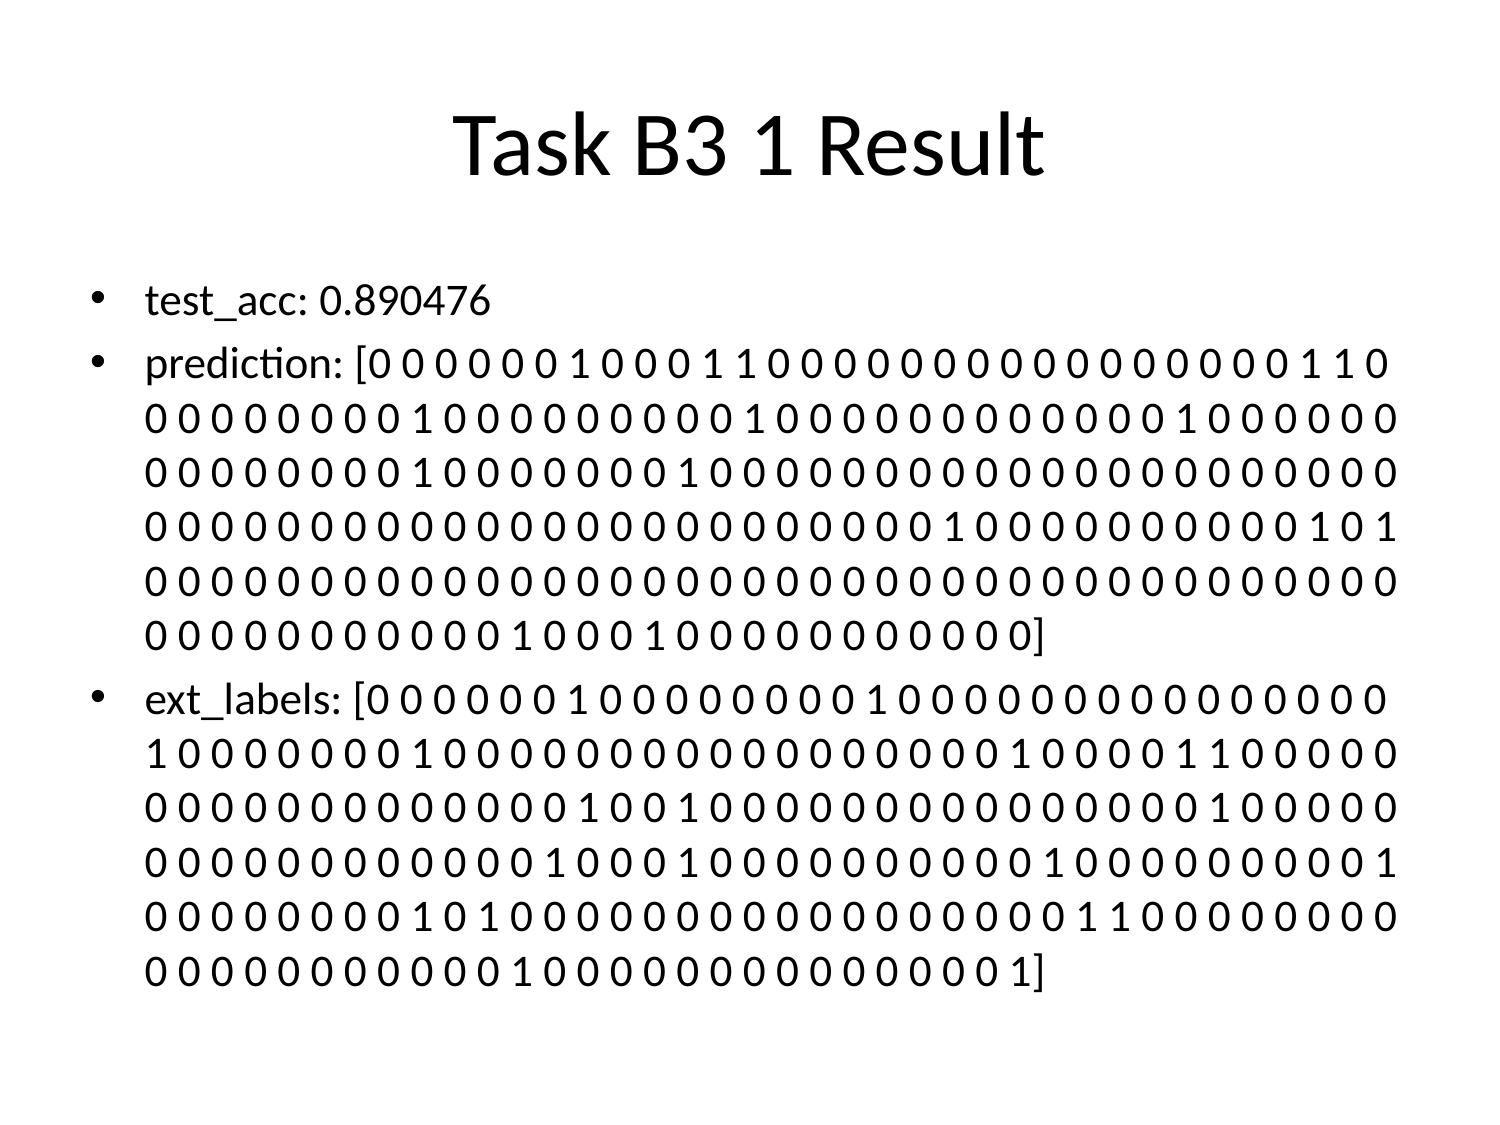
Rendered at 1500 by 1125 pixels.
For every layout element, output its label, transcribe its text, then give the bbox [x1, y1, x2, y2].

list test_acc: 0.890476 prediction: [0 0 0 0 0 0 1 0 0 0 1 1 0 0 0 0 0 0 0 0 0 0 0 0 0 0 0 0 1 1 0 0 0 0 0 0 0 0 0 1 0 0 0 0 0 0 0 0 0 1 0 0 0 0 0 0 0 0 0 0 0 0 1 0 0 0 0 0 0 0 0 0 0 0 0 0 0 1 0 0 0 0 0 0 0 1 0 0 0 0 0 0 0 0 0 0 0 0 0 0 0 0 0 0 0 0 0 0 0 0 0 0 0 0 0 0 0 0 0 0 0 0 0 0 0 0 0 0 0 0 0 1 0 0 0 0 0 0 0 0 0 0 1 0 1 0 0 0 0 0 0 0 0 0 0 0 0 0 0 0 0 0 0 0 0 0 0 0 0 0 0 0 0 0 0 0 0 0 0 0 0 0 0 0 0 0 0 0 0 0 0 0 0 0 1 0 0 0 1 0 0 0 0 0 0 0 0 0 0 0] ext_labels: [0 0 0 0 0 0 1 0 0 0 0 0 0 0 0 1 0 0 0 0 0 0 0 0 0 0 0 0 0 0 0 1 0 0 0 0 0 0 0 1 0 0 0 0 0 0 0 0 0 0 0 0 0 0 0 0 0 1 0 0 0 0 1 1 0 0 0 0 0 0 0 0 0 0 0 0 0 0 0 0 0 0 1 0 0 1 0 0 0 0 0 0 0 0 0 0 0 0 0 0 0 1 0 0 0 0 0 0 0 0 0 0 0 0 0 0 0 0 0 1 0 0 0 1 0 0 0 0 0 0 0 0 0 0 1 0 0 0 0 0 0 0 0 0 1 0 0 0 0 0 0 0 0 1 0 1 0 0 0 0 0 0 0 0 0 0 0 0 0 0 0 0 0 1 1 0 0 0 0 0 0 0 0 0 0 0 0 0 0 0 0 0 0 0 1 0 0 0 0 0 0 0 0 0 0 0 0 0 0 1] [75, 262, 1425, 1005]
title Task B3 1 Result [75, 45, 1425, 233]
